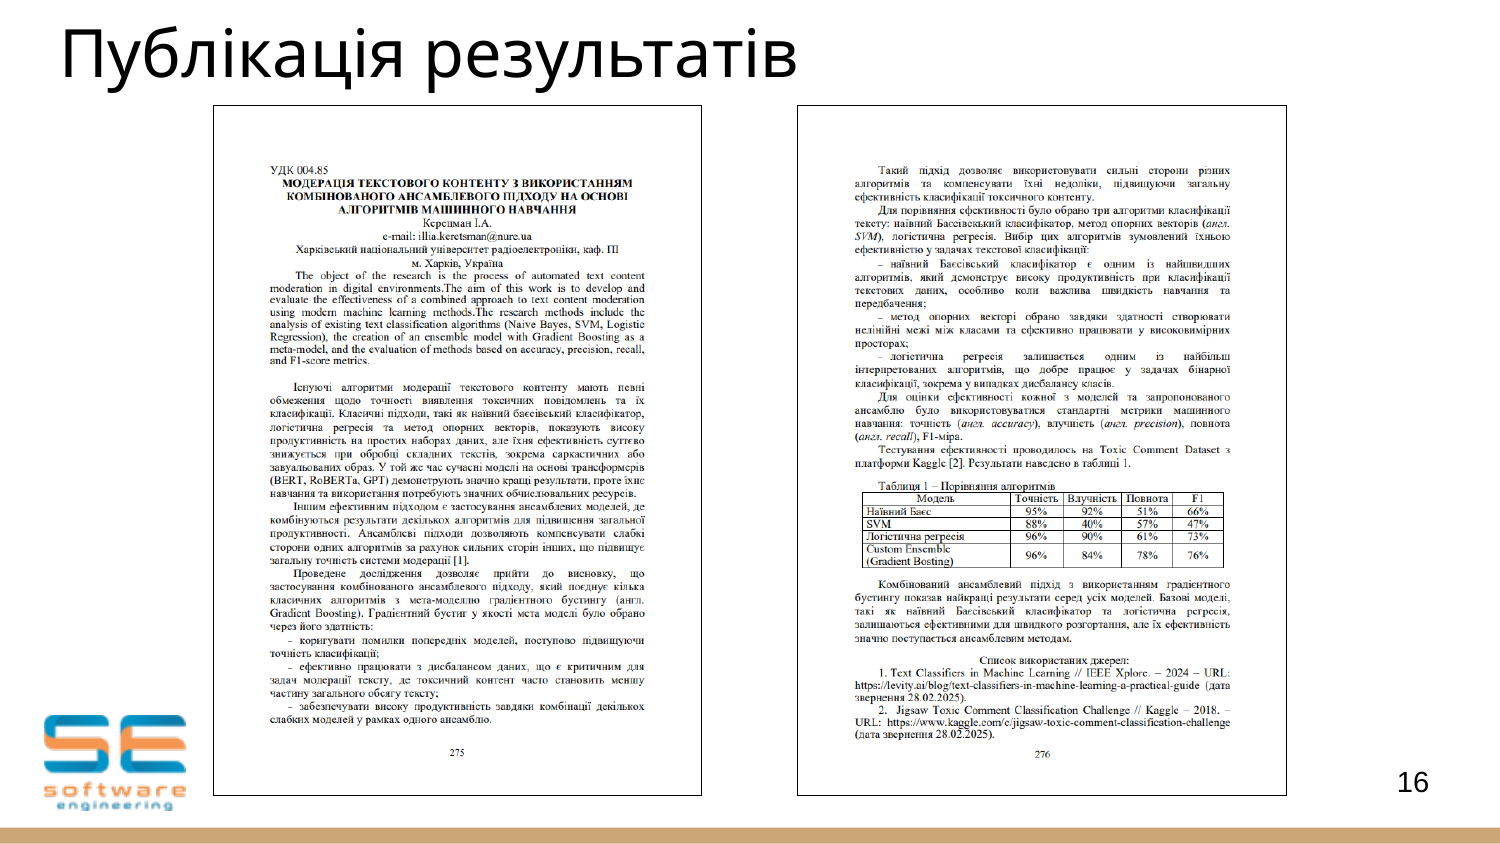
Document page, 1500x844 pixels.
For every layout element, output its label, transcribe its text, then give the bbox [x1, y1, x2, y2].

picture [43, 714, 186, 811]
text_box 16 [1382, 755, 1500, 806]
picture [796, 105, 1287, 796]
title Публікація результатів [44, 0, 1442, 106]
picture [213, 105, 702, 796]
